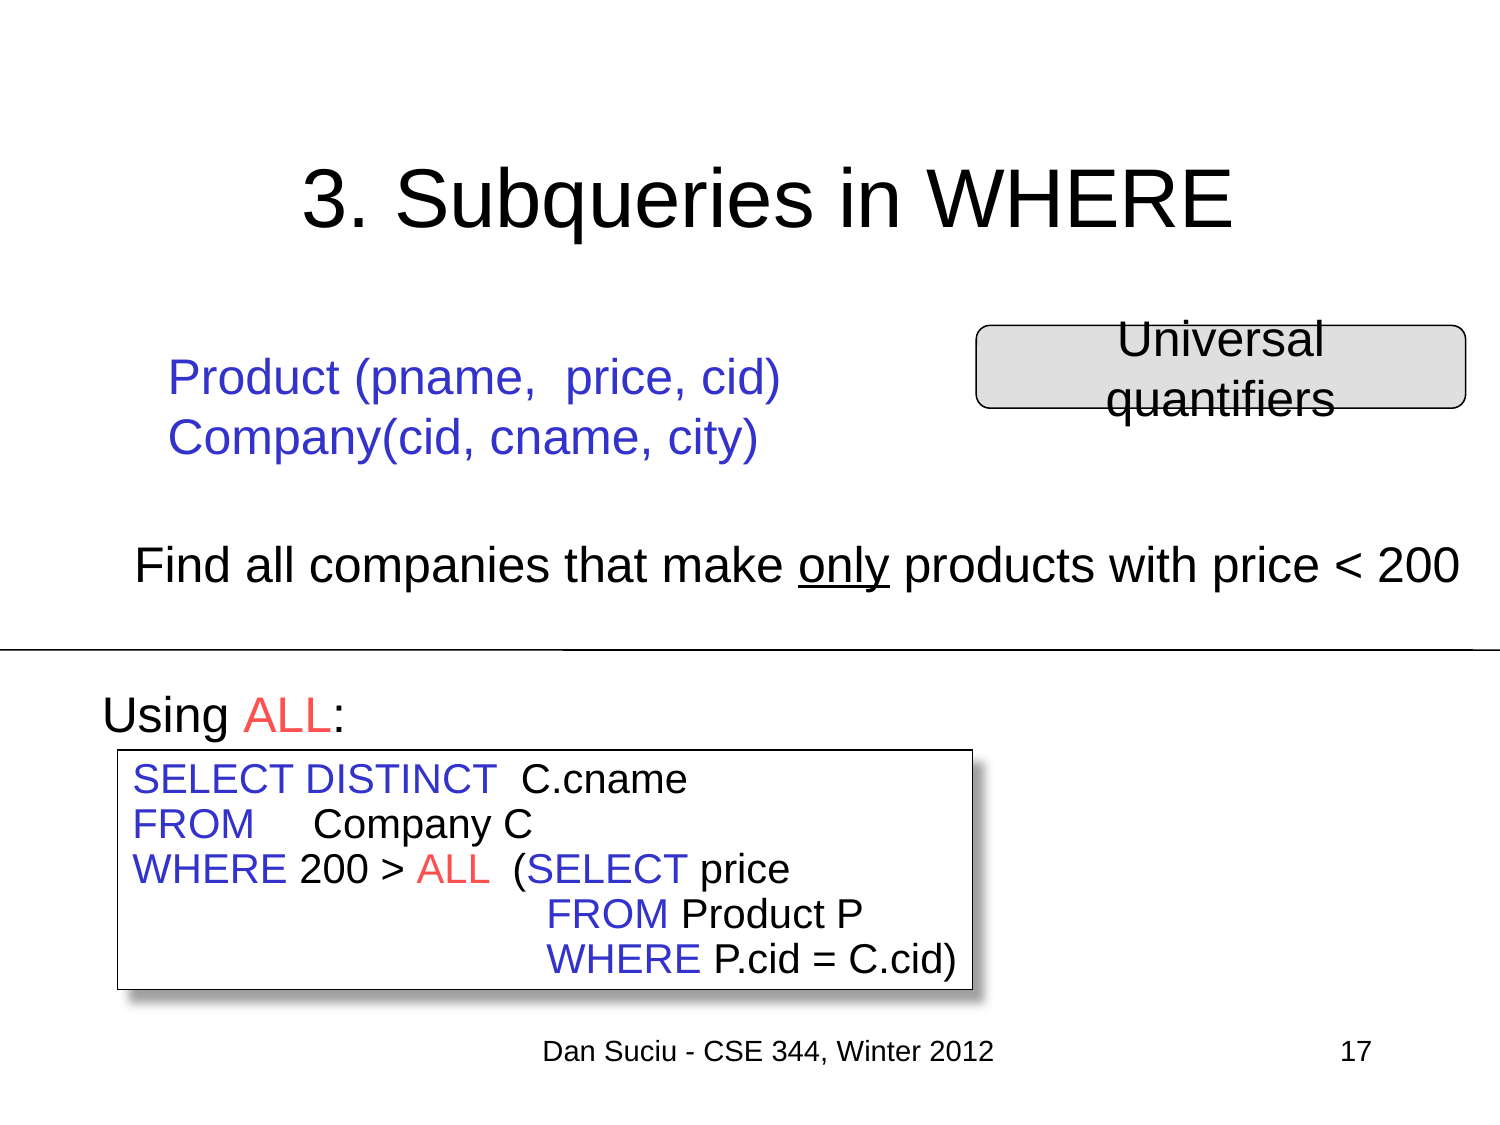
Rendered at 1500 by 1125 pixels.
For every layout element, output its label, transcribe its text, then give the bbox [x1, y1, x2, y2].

text_box Product (pname, price, cid) Company(cid, cname, city) [153, 337, 798, 473]
text_box Using ALL: [88, 674, 360, 750]
text_box SELECT DISTINCT C.cname FROM Company C WHERE 200 > ALL (SELECT price FROM Product P WHERE P.cid = C.cid) [117, 749, 973, 990]
text_box Find all companies that make only products with price < 200 [119, 524, 1476, 600]
slide_number 17 [1074, 1024, 1388, 1101]
title 3. Subqueries in WHERE [87, 99, 1451, 288]
footer Dan Suciu - CSE 344, Winter 2012 [487, 1024, 1051, 1101]
text_box Universal quantifiers [976, 325, 1466, 409]
